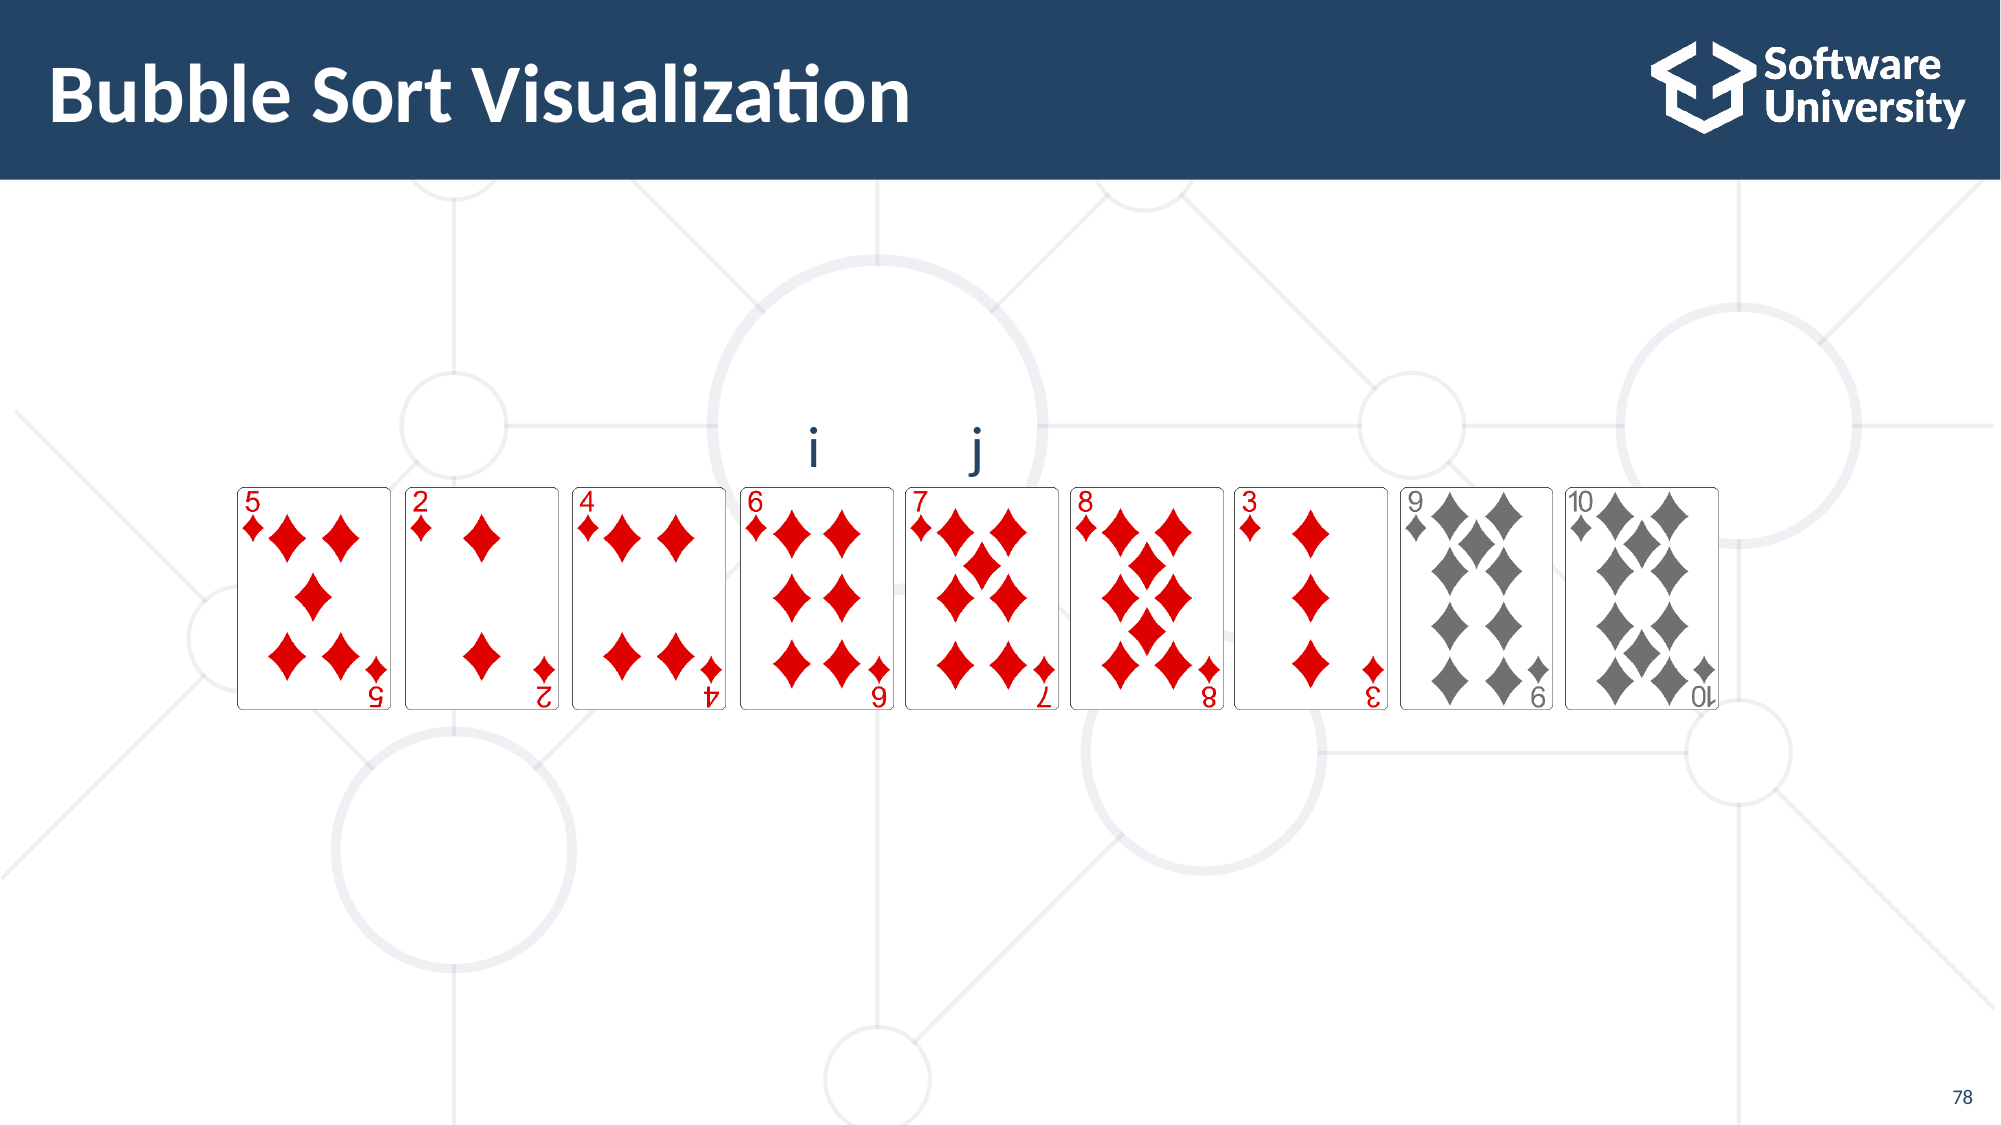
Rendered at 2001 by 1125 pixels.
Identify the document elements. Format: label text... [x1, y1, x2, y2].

picture [1565, 487, 1720, 710]
picture [571, 487, 726, 710]
picture [1070, 487, 1224, 710]
picture [237, 487, 391, 710]
slide_number 78 [1927, 1067, 1989, 1117]
picture [905, 487, 1059, 710]
text_box i [792, 401, 836, 485]
picture [1233, 487, 1388, 710]
picture [404, 487, 559, 710]
text_box j [955, 401, 1000, 485]
title Bubble Sort Visualization [31, 16, 1625, 162]
picture [739, 487, 894, 710]
picture [1651, 41, 1966, 134]
picture [1399, 487, 1554, 710]
